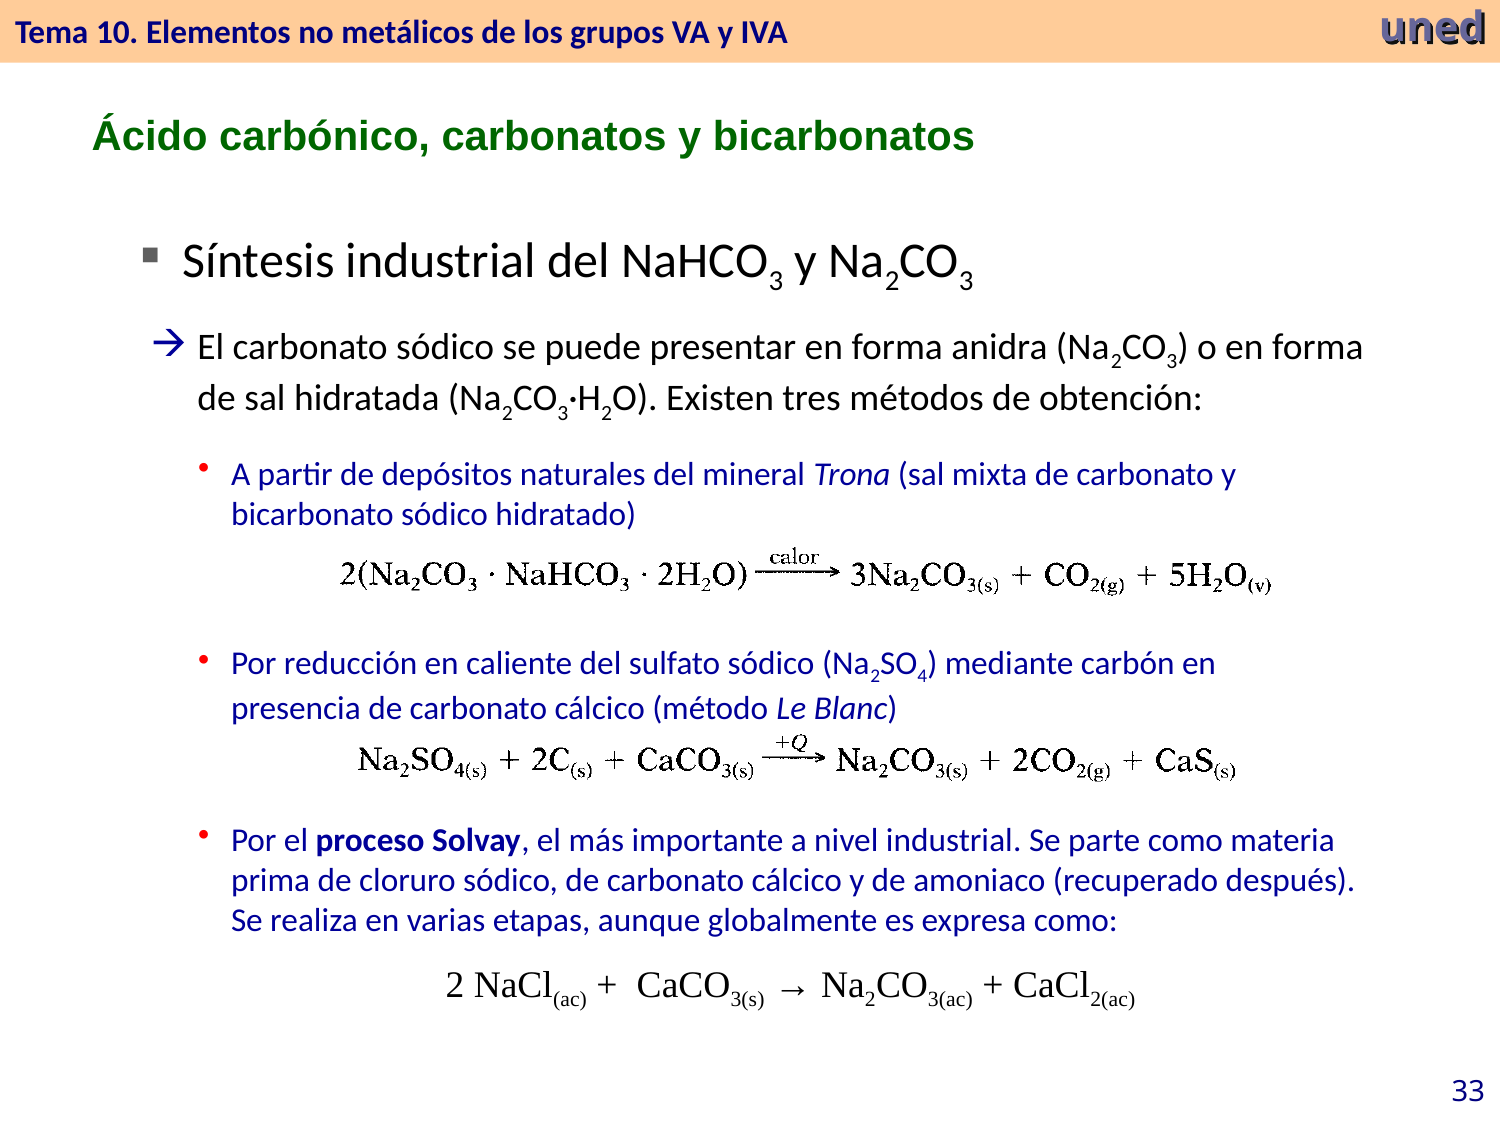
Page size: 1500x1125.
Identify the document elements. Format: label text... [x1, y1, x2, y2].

text_box [0, 0, 1500, 63]
text_box Tema 10. Elementos no metálicos de los grupos VA y IVA [0, 0, 1088, 61]
text_box 33 [1399, 1059, 1500, 1125]
picture [348, 727, 1246, 789]
text_box El carbonato sódico se puede presentar en forma anidra (Na2CO3) o en forma de sal hidratada (Na2CO3·H2O). Existen tres métodos de obtención: [135, 314, 1424, 432]
text_box A partir de depósitos naturales del mineral Trona (sal mixta de carbonato y bicarbonato sódico hidratado) [183, 444, 1353, 540]
text_box Síntesis industrial del NaHCO3 y Na2CO3 [123, 219, 1176, 304]
picture [324, 538, 1282, 607]
text_box 2 NaCl(ac) + CaCO3(s) → Na2CO3(ac) + CaCl2(ac) [430, 952, 1199, 1019]
text_box Por reducción en caliente del sulfato sódico (Na2SO4) mediante carbón en presencia de carbonato cálcico (método Le Blanc) [183, 633, 1353, 734]
text_box Por el proceso Solvay, el más importante a nivel industrial. Se parte como materia prima de cloruro sódico, de carbonato cálcico y de amoniaco (recuperado después). Se realiza en varias etapas, aunque globalmente es expresa como: [183, 810, 1400, 946]
text_box uned [1364, 0, 1500, 50]
text_box Ácido carbónico, carbonatos y bicarbonatos [76, 101, 1216, 167]
